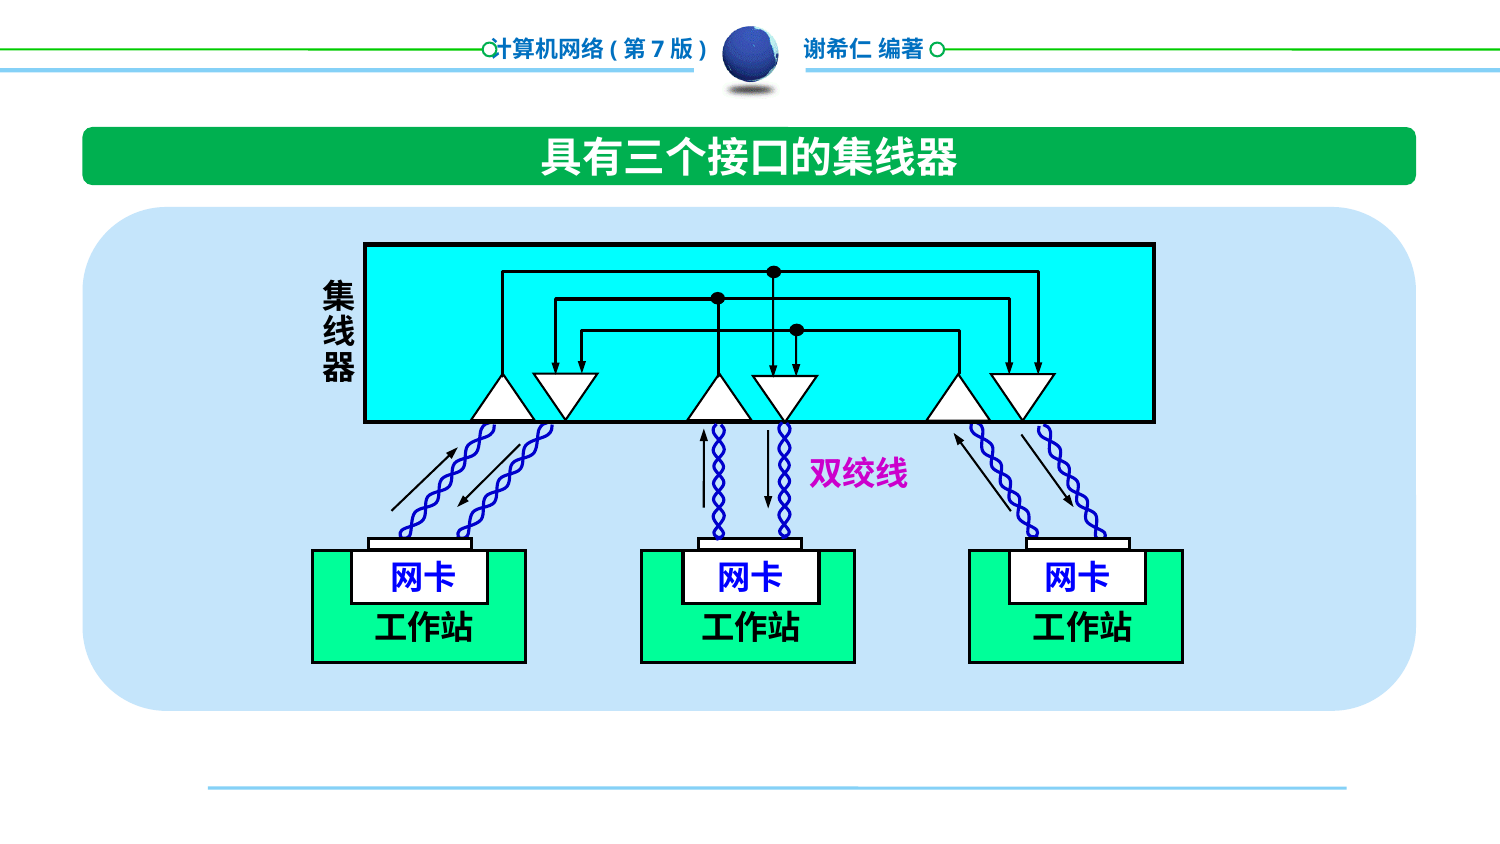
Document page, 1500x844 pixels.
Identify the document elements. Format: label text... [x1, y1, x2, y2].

text_box [973, 127, 1417, 186]
picture [720, 24, 780, 100]
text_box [306, 244, 1183, 663]
text_box 具有三个接口的集线器 [525, 123, 973, 188]
text_box [82, 126, 525, 186]
text_box [80, 204, 1419, 714]
